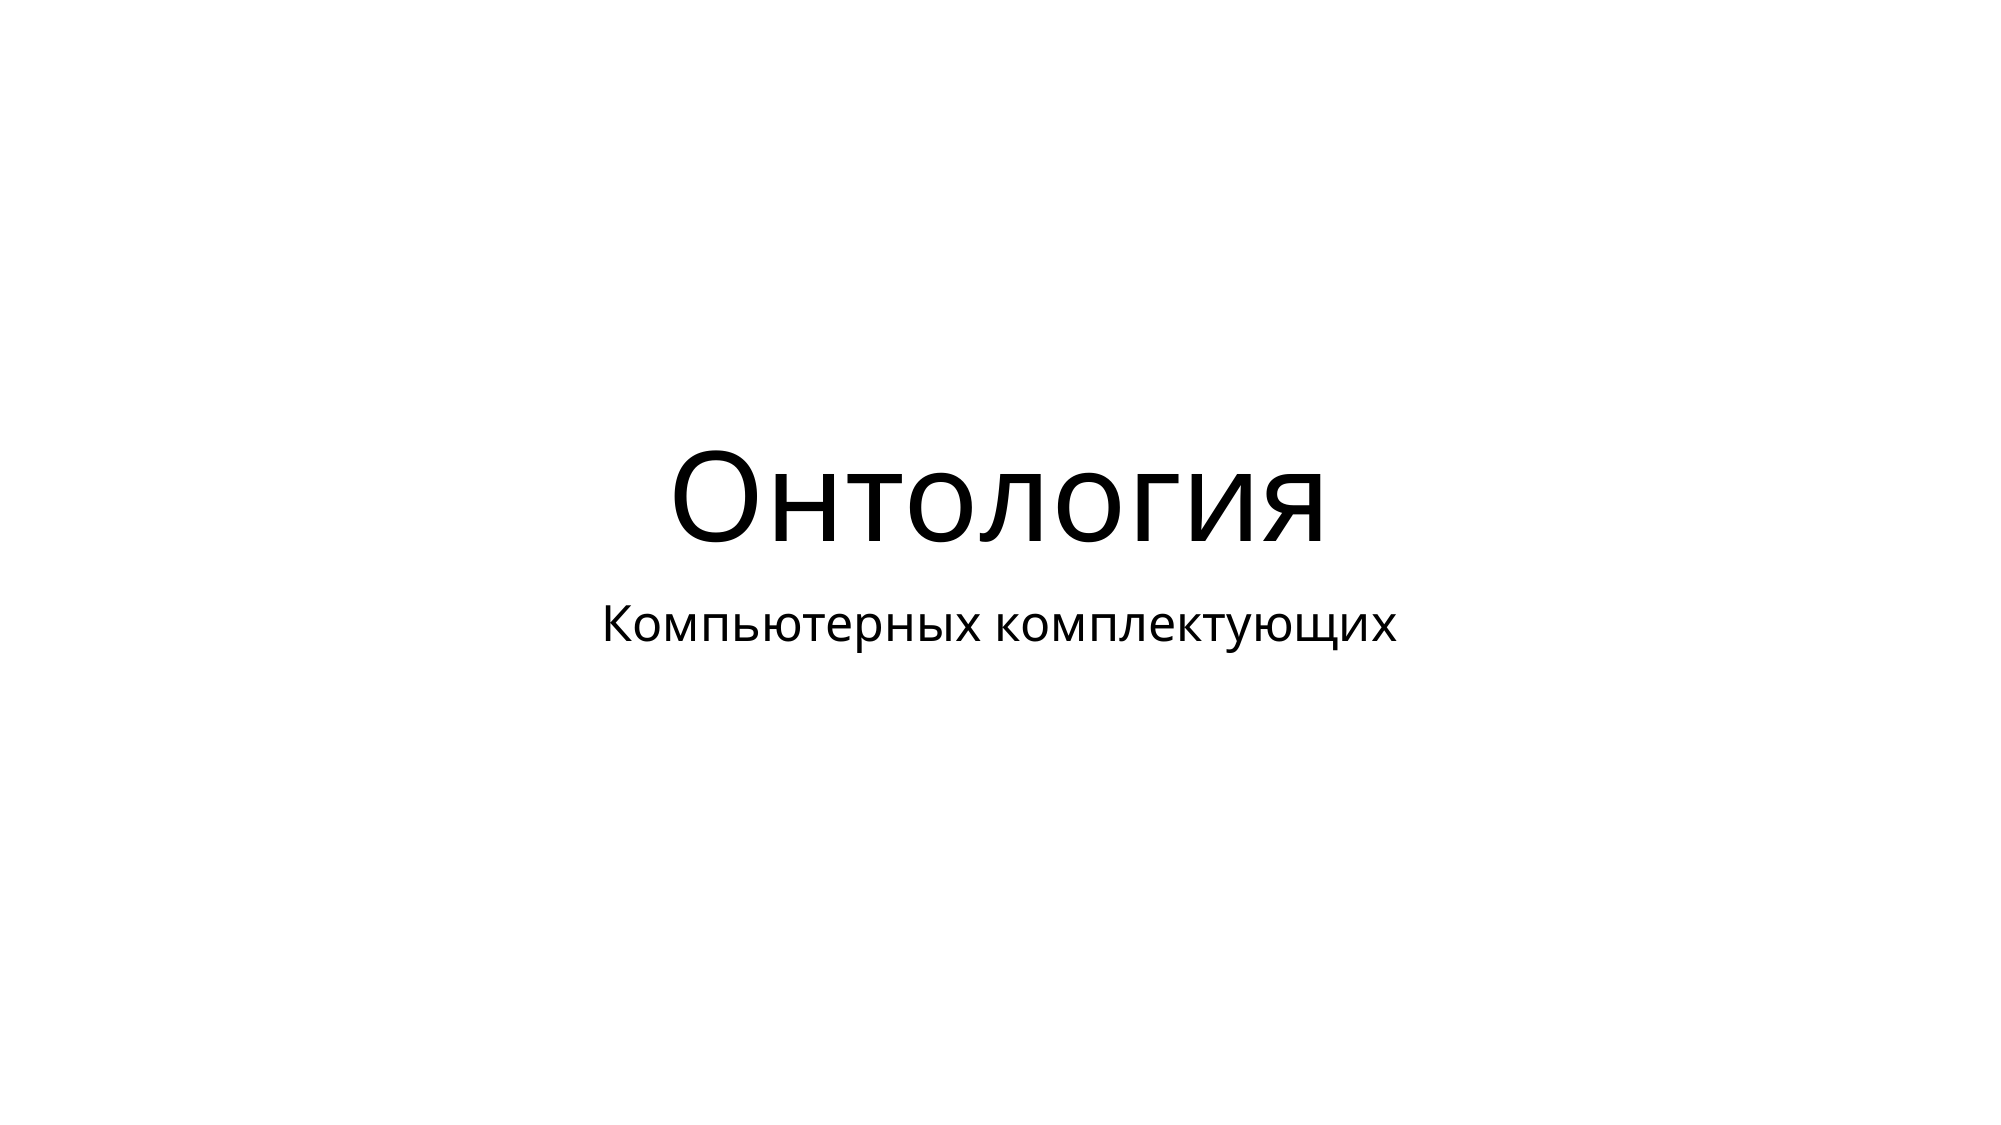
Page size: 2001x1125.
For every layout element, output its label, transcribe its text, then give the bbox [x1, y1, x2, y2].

subtitle Компьютерных комплектующих [249, 590, 1750, 863]
title Онтология [249, 184, 1750, 576]
